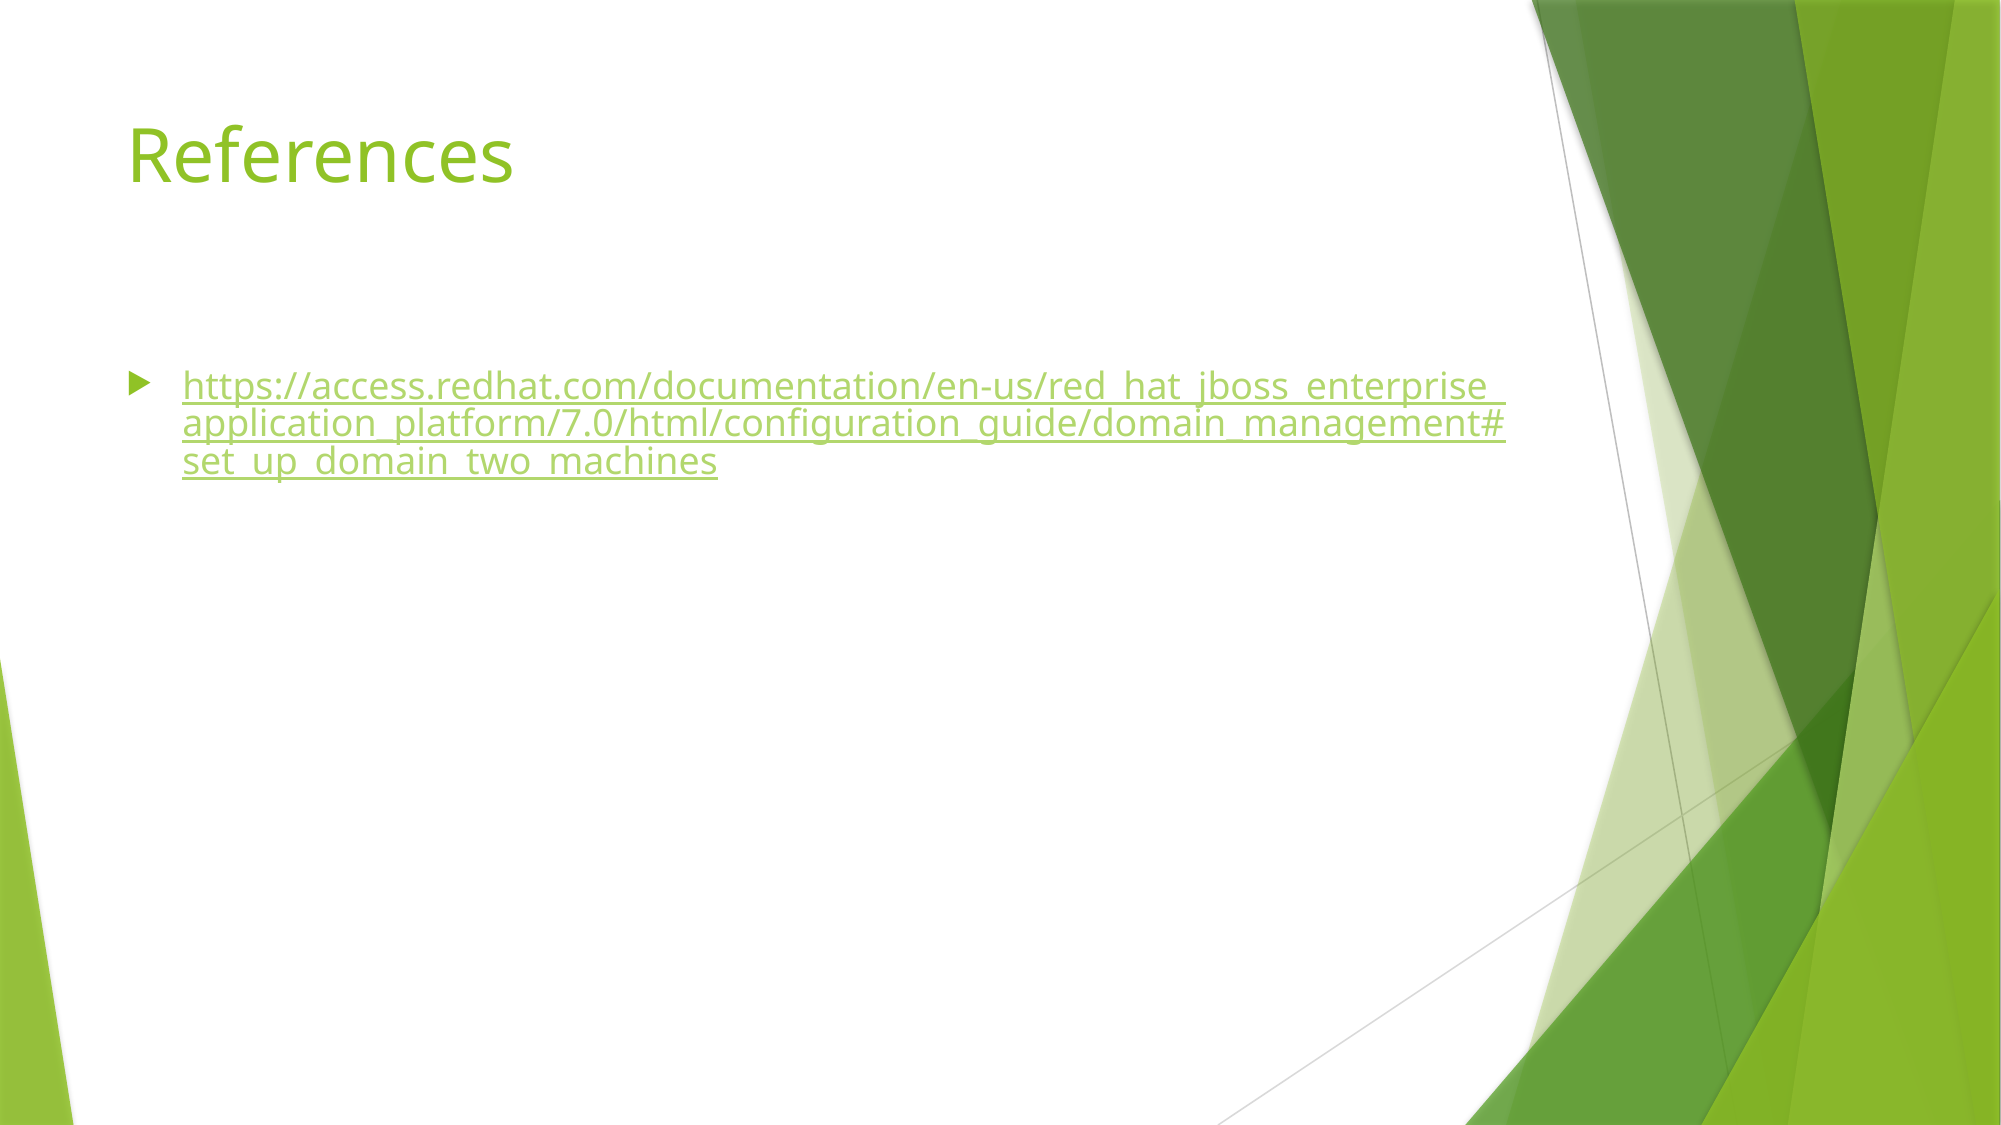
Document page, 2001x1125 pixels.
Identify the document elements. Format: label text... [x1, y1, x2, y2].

list https://access.redhat.com/documentation/en-us/red_hat_jboss_enterprise_application_platform/7.0/html/configuration_guide/domain_management#set_up_domain_two_machines [111, 354, 1522, 992]
title References [111, 99, 1522, 317]
